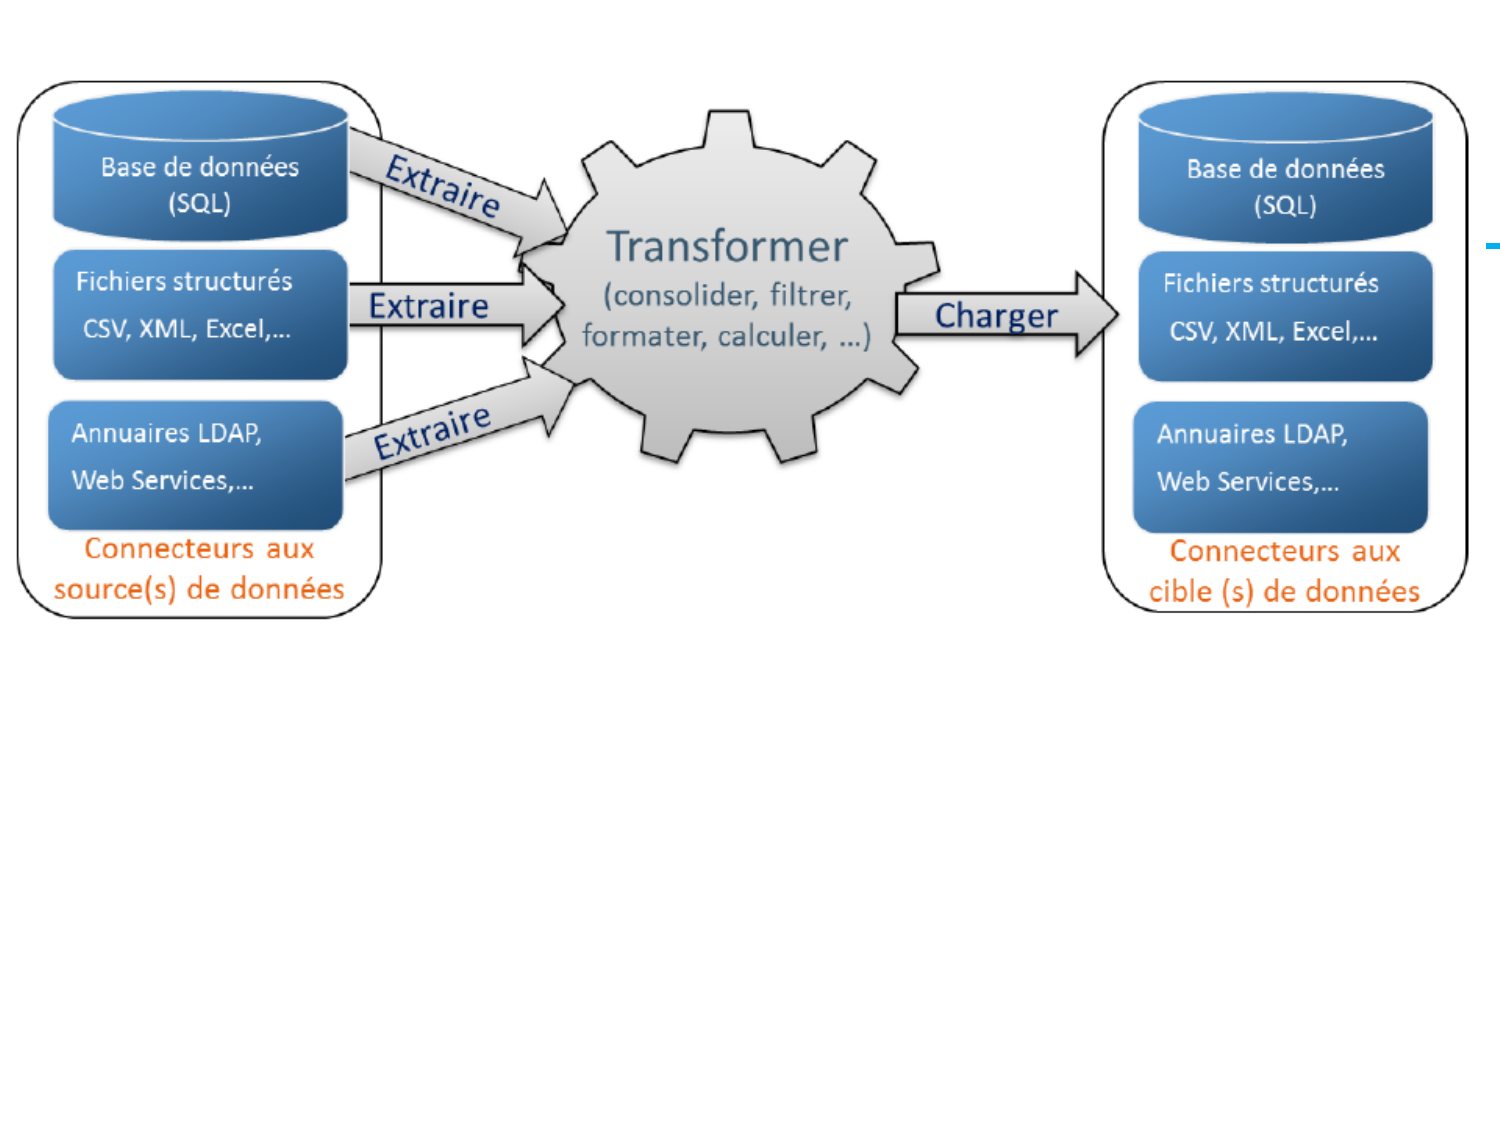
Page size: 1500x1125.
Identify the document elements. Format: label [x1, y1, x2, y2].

picture [0, 77, 1487, 624]
